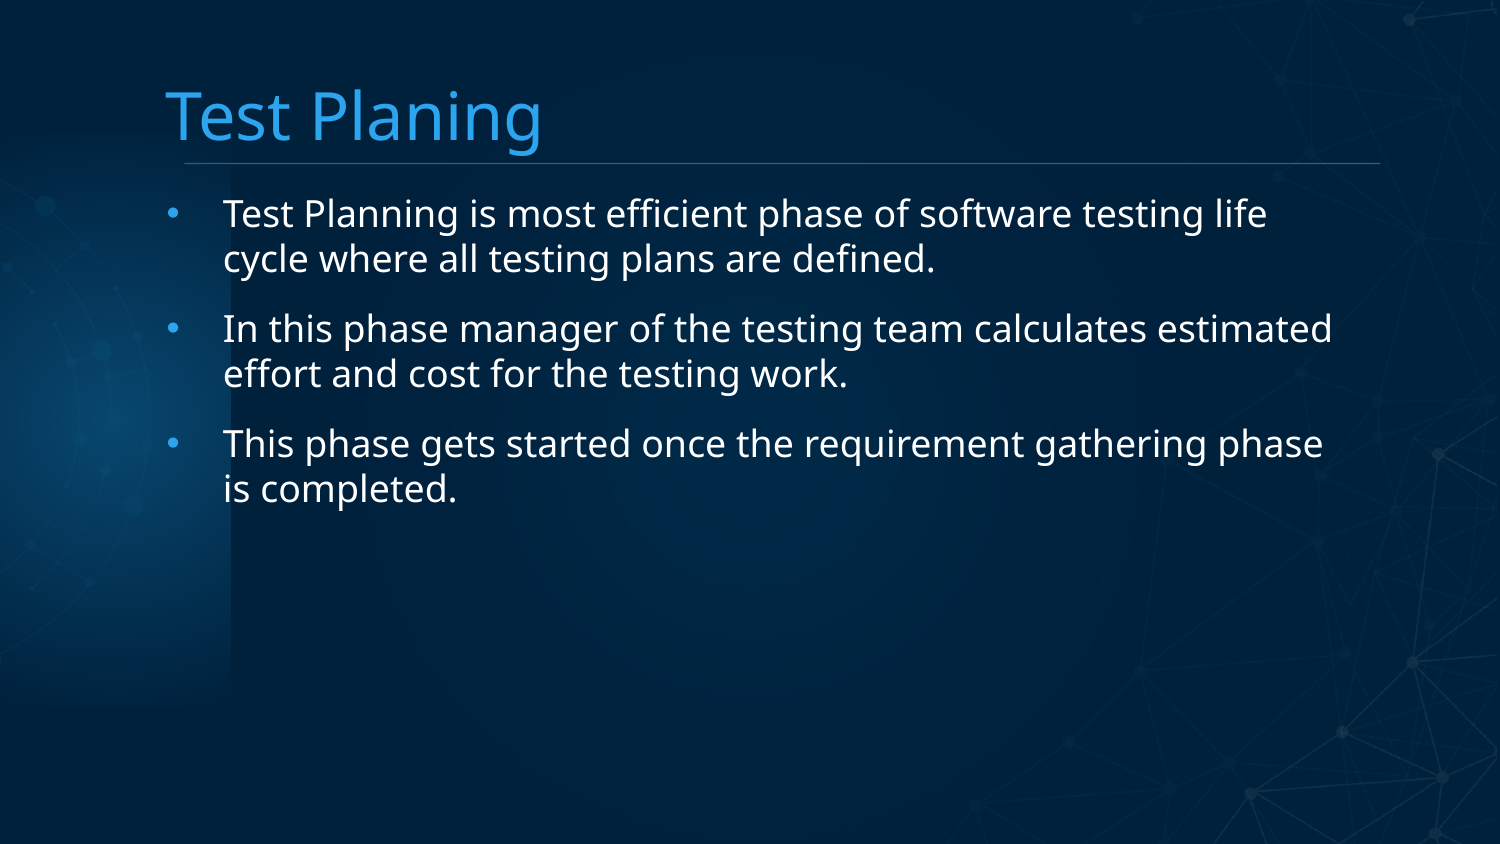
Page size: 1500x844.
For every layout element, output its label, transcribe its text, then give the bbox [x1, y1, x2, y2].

list Test Planning is most efficient phase of software testing life cycle where all testing plans are defined. In this phase manager of the testing team calculates estimated effort and cost for the testing work. This phase gets started once the requirement gathering phase is completed. [151, 175, 1350, 762]
picture [0, 0, 1500, 844]
title Test Planing [150, 80, 1349, 162]
